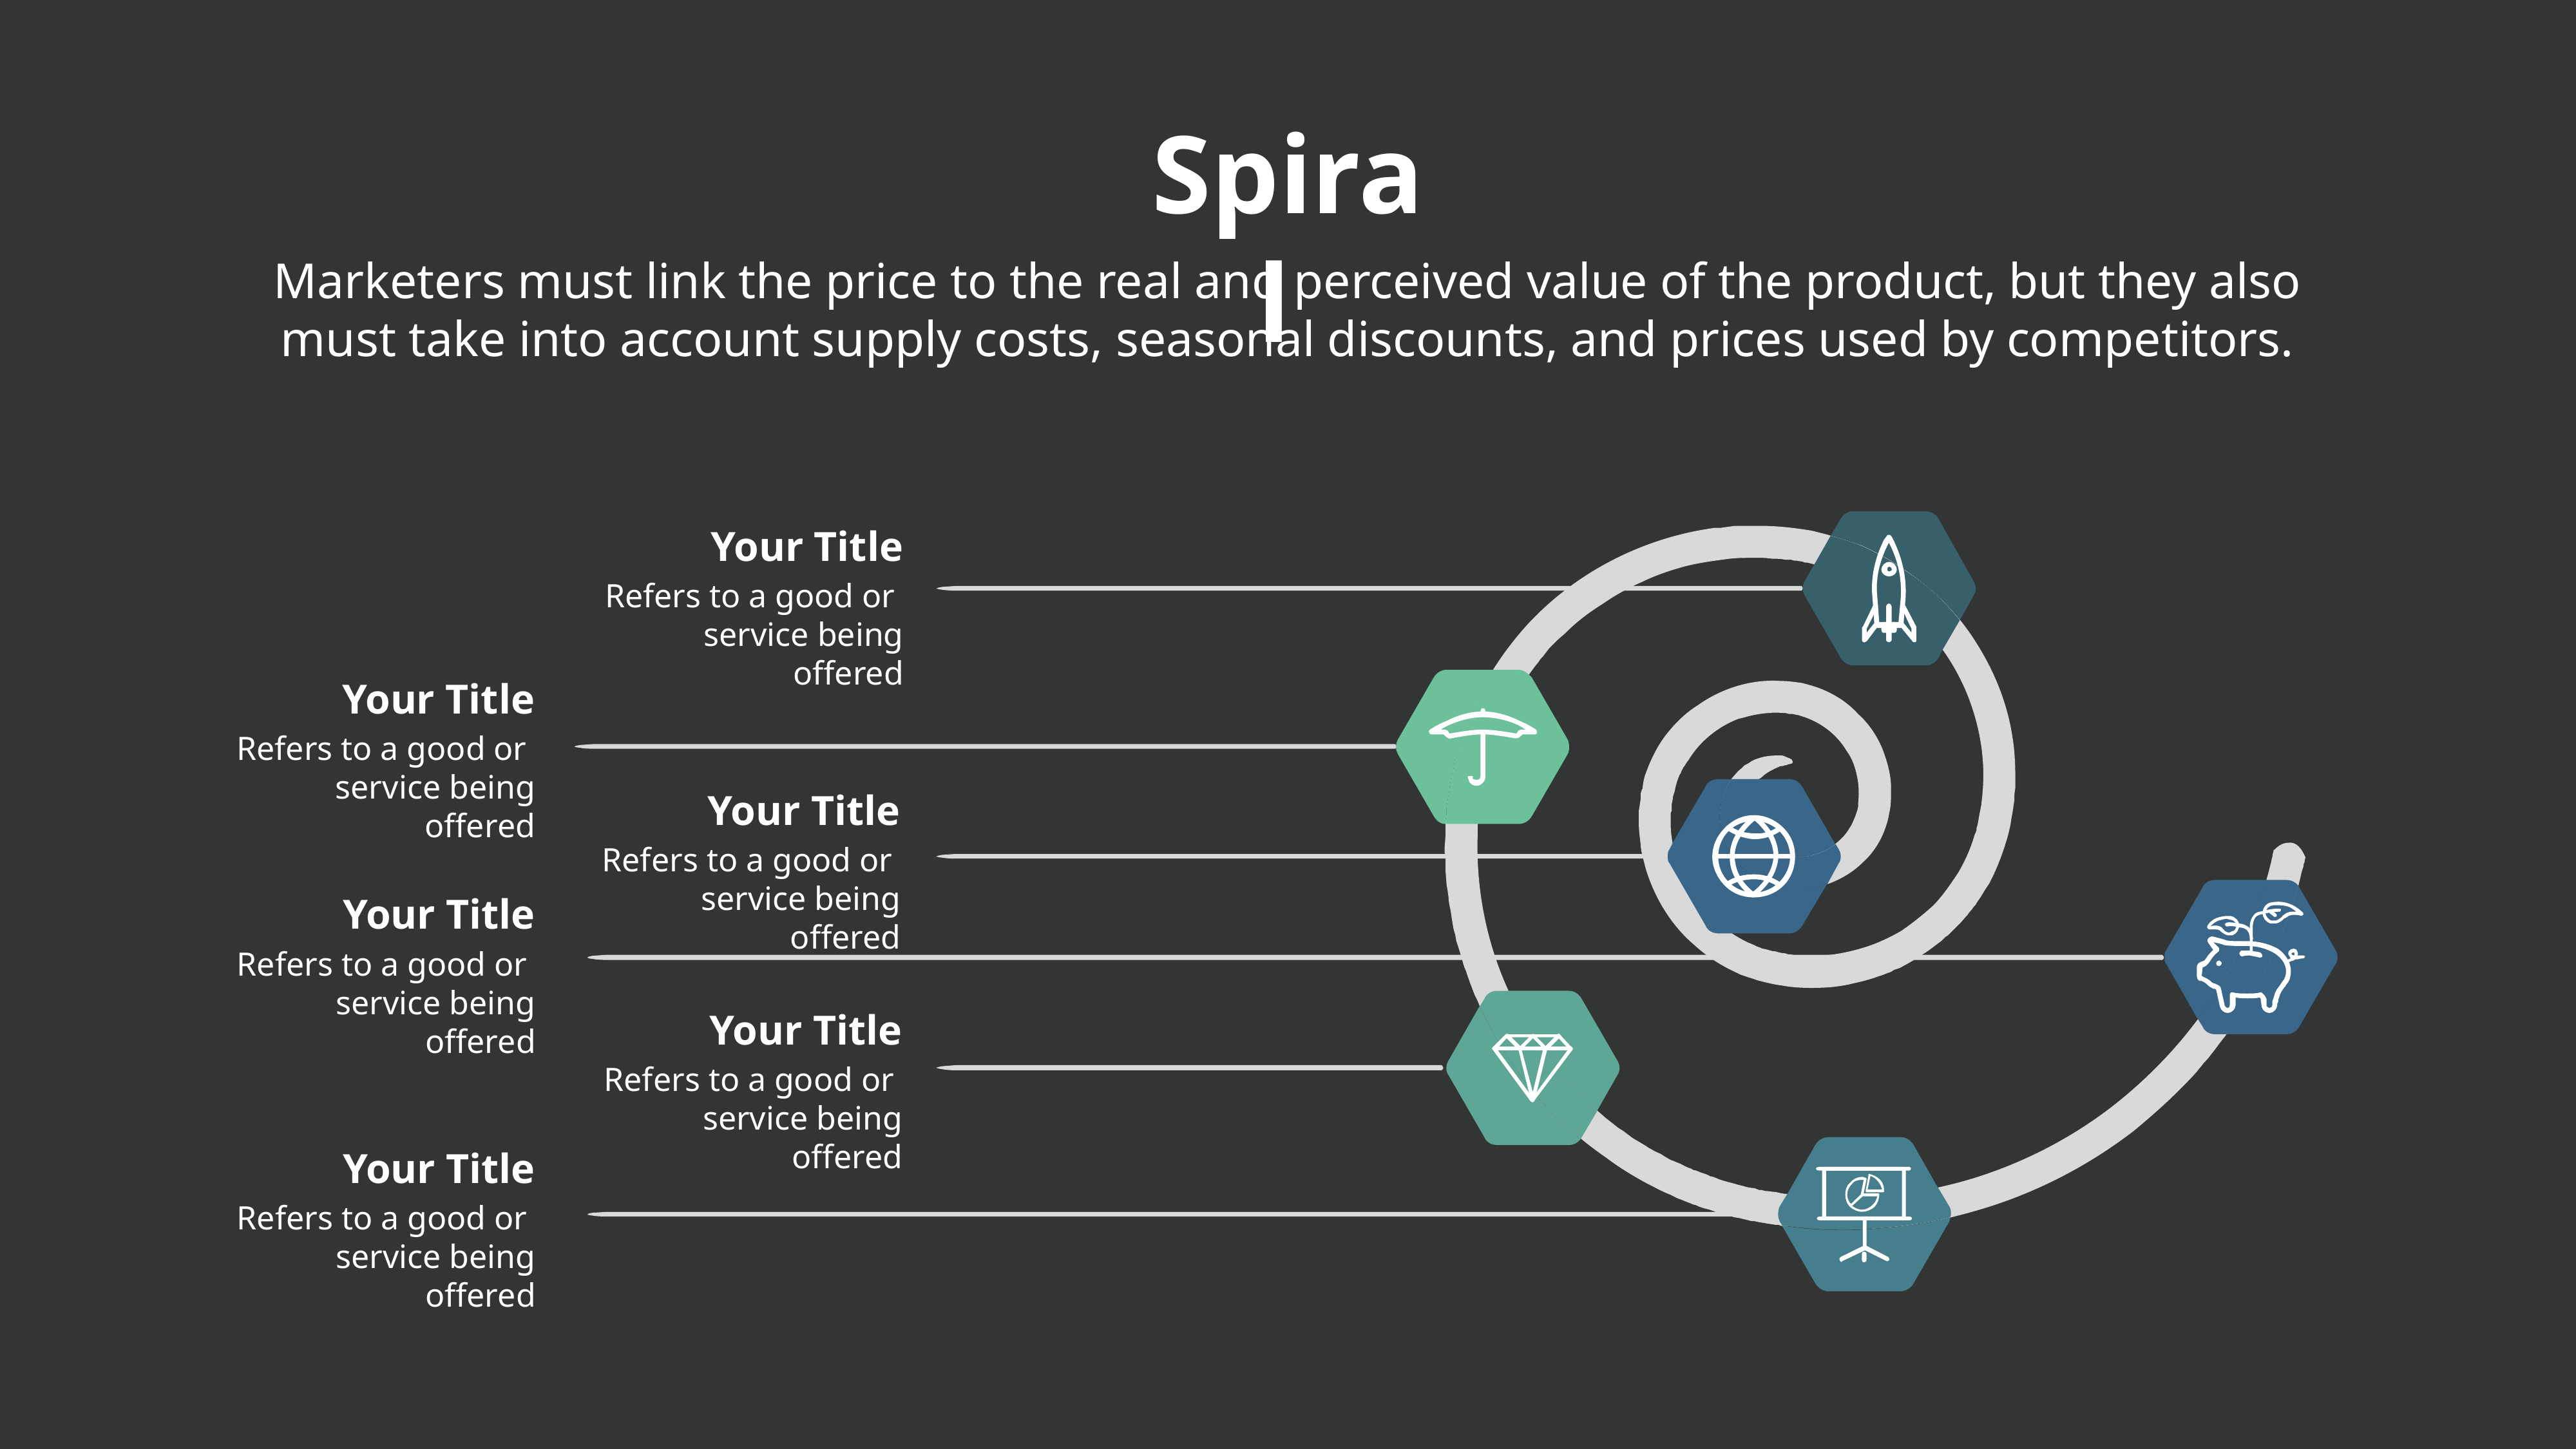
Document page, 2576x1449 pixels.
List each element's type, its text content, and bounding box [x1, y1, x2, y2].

text_box [1782, 844, 1841, 889]
text_box [1480, 990, 1532, 1041]
text_box [1462, 960, 1509, 1006]
text_box [1905, 1217, 1913, 1220]
text_box [1770, 878, 1783, 888]
text_box [1444, 824, 1478, 854]
text_box [1673, 779, 1730, 842]
text_box [2197, 992, 2249, 1034]
text_box Your Title [694, 780, 910, 835]
text_box Refers to a good or service being offered [216, 938, 546, 1039]
text_box [1509, 990, 1620, 1111]
text_box [1779, 854, 1795, 859]
text_box [1725, 878, 1737, 887]
text_box [1522, 1050, 1542, 1090]
text_box [1493, 1050, 1532, 1103]
text_box [2207, 916, 2240, 936]
text_box [1831, 511, 1976, 620]
text_box [1881, 562, 1897, 577]
text_box Your Title [328, 668, 545, 723]
text_box Refers to a good or service being offered [582, 1054, 913, 1155]
text_box [1938, 1019, 2227, 1218]
text_box [1771, 826, 1783, 835]
text_box [1464, 717, 1503, 731]
text_box [1751, 815, 1779, 898]
text_box [1735, 854, 1773, 859]
text_box [1741, 874, 1766, 881]
text_box [1833, 620, 2016, 954]
text_box [1826, 1171, 1902, 1197]
text_box [2244, 933, 2249, 941]
text_box [1493, 591, 1623, 674]
text_box [1643, 857, 1791, 954]
text_box [1904, 1166, 1911, 1171]
text_box [1571, 526, 1831, 585]
text_box [2164, 880, 2266, 1019]
text_box Your Title [329, 884, 545, 938]
text_box [1904, 569, 1960, 650]
text_box [1480, 708, 1485, 717]
text_box [1886, 603, 1892, 643]
text_box [1872, 535, 1906, 629]
text_box [2228, 886, 2338, 1034]
text_box [2255, 880, 2299, 913]
text_box [1816, 1166, 1824, 1171]
text_box [1782, 1218, 1951, 1292]
text_box [2239, 923, 2253, 941]
text_box [1773, 859, 1789, 881]
text_box Your Title [696, 516, 913, 571]
text_box Refers to a good or service being offered [580, 835, 911, 936]
text_box [2284, 949, 2305, 963]
text_box [2220, 946, 2274, 1008]
text_box [1862, 1251, 1867, 1263]
text_box [1467, 735, 1485, 786]
text_box [2239, 951, 2263, 958]
text_box [1735, 837, 1773, 854]
text_box [2266, 842, 2306, 886]
text_box [1445, 735, 1484, 824]
text_box [1478, 675, 1569, 824]
text_box [575, 744, 1396, 749]
text_box [1538, 1070, 1598, 1140]
text_box [1755, 858, 1795, 898]
text_box [1471, 670, 1529, 715]
text_box [1712, 858, 1751, 898]
text_box [2197, 936, 2291, 1013]
text_box [1518, 1050, 1547, 1103]
text_box [2262, 909, 2269, 914]
text_box [1845, 1177, 1880, 1212]
text_box [1501, 1039, 1514, 1046]
text_box [1668, 779, 1759, 934]
text_box [2224, 922, 2236, 927]
text_box [1446, 1006, 1580, 1145]
text_box [1581, 1110, 1787, 1226]
text_box [1867, 1187, 1951, 1229]
text_box [1862, 1217, 1867, 1245]
text_box [1396, 670, 1493, 824]
text_box [1725, 825, 1738, 835]
text_box [1535, 1048, 1574, 1100]
text_box Your Title [696, 999, 912, 1054]
text_box [1787, 1137, 1938, 1197]
text_box [1492, 1046, 1573, 1050]
text_box [1512, 1037, 1528, 1045]
text_box [1505, 1034, 1561, 1046]
text_box [1730, 815, 1754, 898]
text_box [1865, 1173, 1884, 1193]
text_box Refers to a good or service being offered [216, 1192, 546, 1294]
text_box [1712, 828, 1729, 855]
text_box [1535, 1034, 1556, 1037]
text_box [1493, 1034, 1507, 1046]
text_box [1898, 602, 1916, 643]
text_box [1778, 1194, 1862, 1230]
text_box [1445, 859, 1494, 954]
text_box [2253, 914, 2288, 947]
text_box [1712, 854, 1730, 859]
text_box [1639, 680, 1891, 884]
text_box [1728, 815, 1795, 855]
text_box [1559, 1035, 1571, 1046]
text_box [1485, 735, 1496, 772]
text_box [937, 1065, 1444, 1070]
text_box [1877, 556, 1901, 606]
text_box [587, 954, 2164, 960]
text_box [1881, 621, 1886, 633]
text_box [2266, 905, 2291, 920]
text_box [1862, 603, 1880, 643]
text_box [2268, 909, 2277, 917]
text_box [1429, 711, 1538, 739]
text_box [1802, 565, 1943, 666]
text_box [1673, 808, 1826, 934]
text_box [1509, 1034, 1531, 1037]
text_box Refers to a good or service being offered [584, 571, 913, 672]
text_box [1735, 859, 1773, 876]
text_box [2262, 902, 2304, 923]
text_box [1814, 536, 1878, 587]
text_box [2249, 911, 2262, 935]
text_box [937, 585, 1802, 591]
text_box Marketers must link the price to the real and perceived value of the product, but they also must take into account supply costs, seasonal discounts, and prices used by competitors. [259, 245, 2317, 372]
text_box [1822, 1166, 1906, 1220]
text_box [1892, 621, 1897, 633]
text_box [1741, 832, 1768, 840]
text_box [1817, 1217, 1822, 1220]
text_box [1538, 1056, 1555, 1090]
text_box [2216, 960, 2222, 967]
text_box Your Title [329, 1138, 545, 1192]
text_box [1713, 960, 1914, 989]
text_box [1503, 1050, 1527, 1084]
text_box [1826, 1193, 1902, 1216]
text_box Refers to a good or service being offered [215, 723, 546, 824]
text_box [937, 854, 1668, 859]
text_box [1748, 779, 1835, 857]
text_box Spiral [1136, 100, 1440, 241]
text_box [1839, 1245, 1889, 1262]
text_box [1525, 1039, 1540, 1046]
text_box [588, 1211, 1774, 1217]
text_box [2270, 909, 2281, 913]
